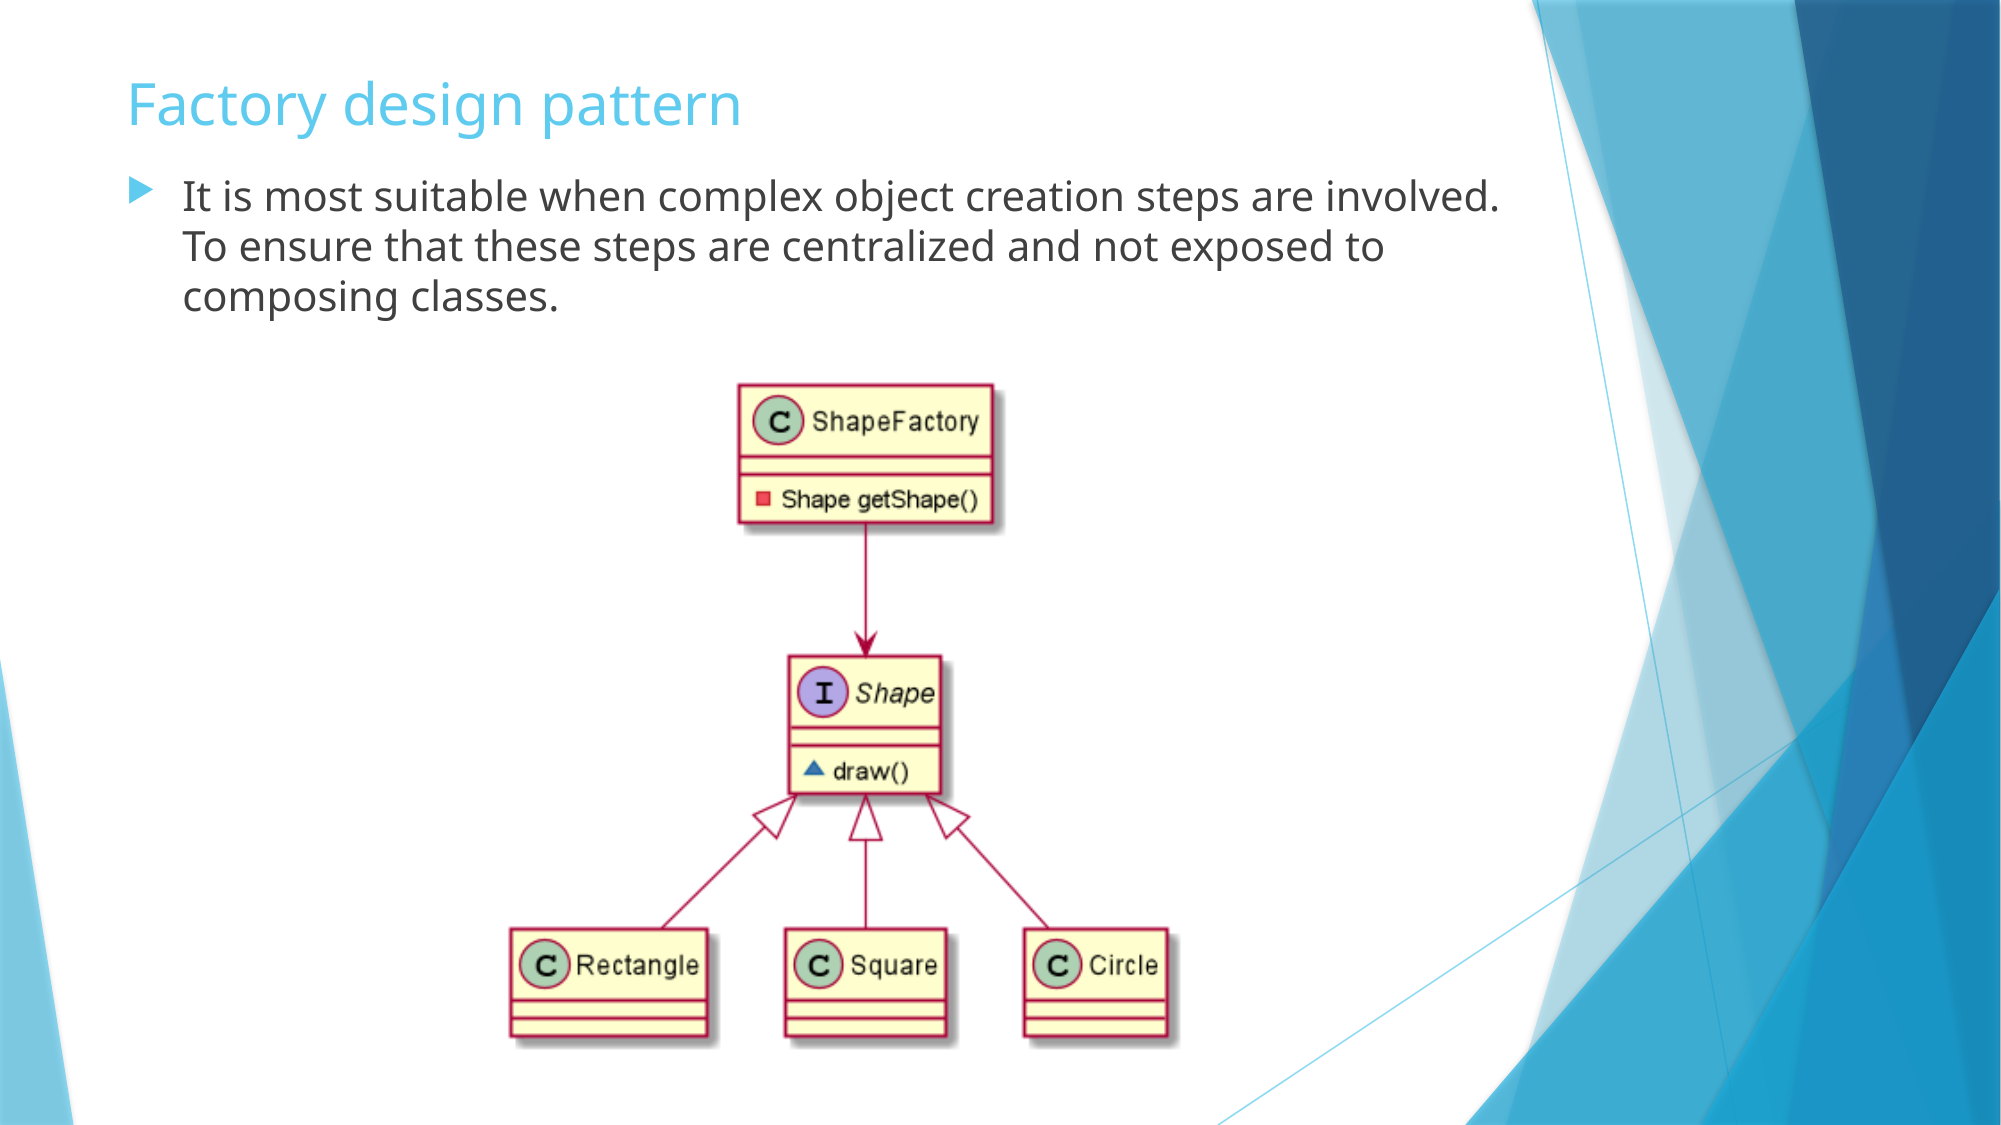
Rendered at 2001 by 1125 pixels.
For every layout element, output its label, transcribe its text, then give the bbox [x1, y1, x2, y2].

list It is most suitable when complex object creation steps are involved. To ensure that these steps are centralized and not exposed to composing classes. [111, 162, 1522, 920]
picture [498, 366, 1189, 1057]
title Factory design pattern [111, 60, 1522, 162]
